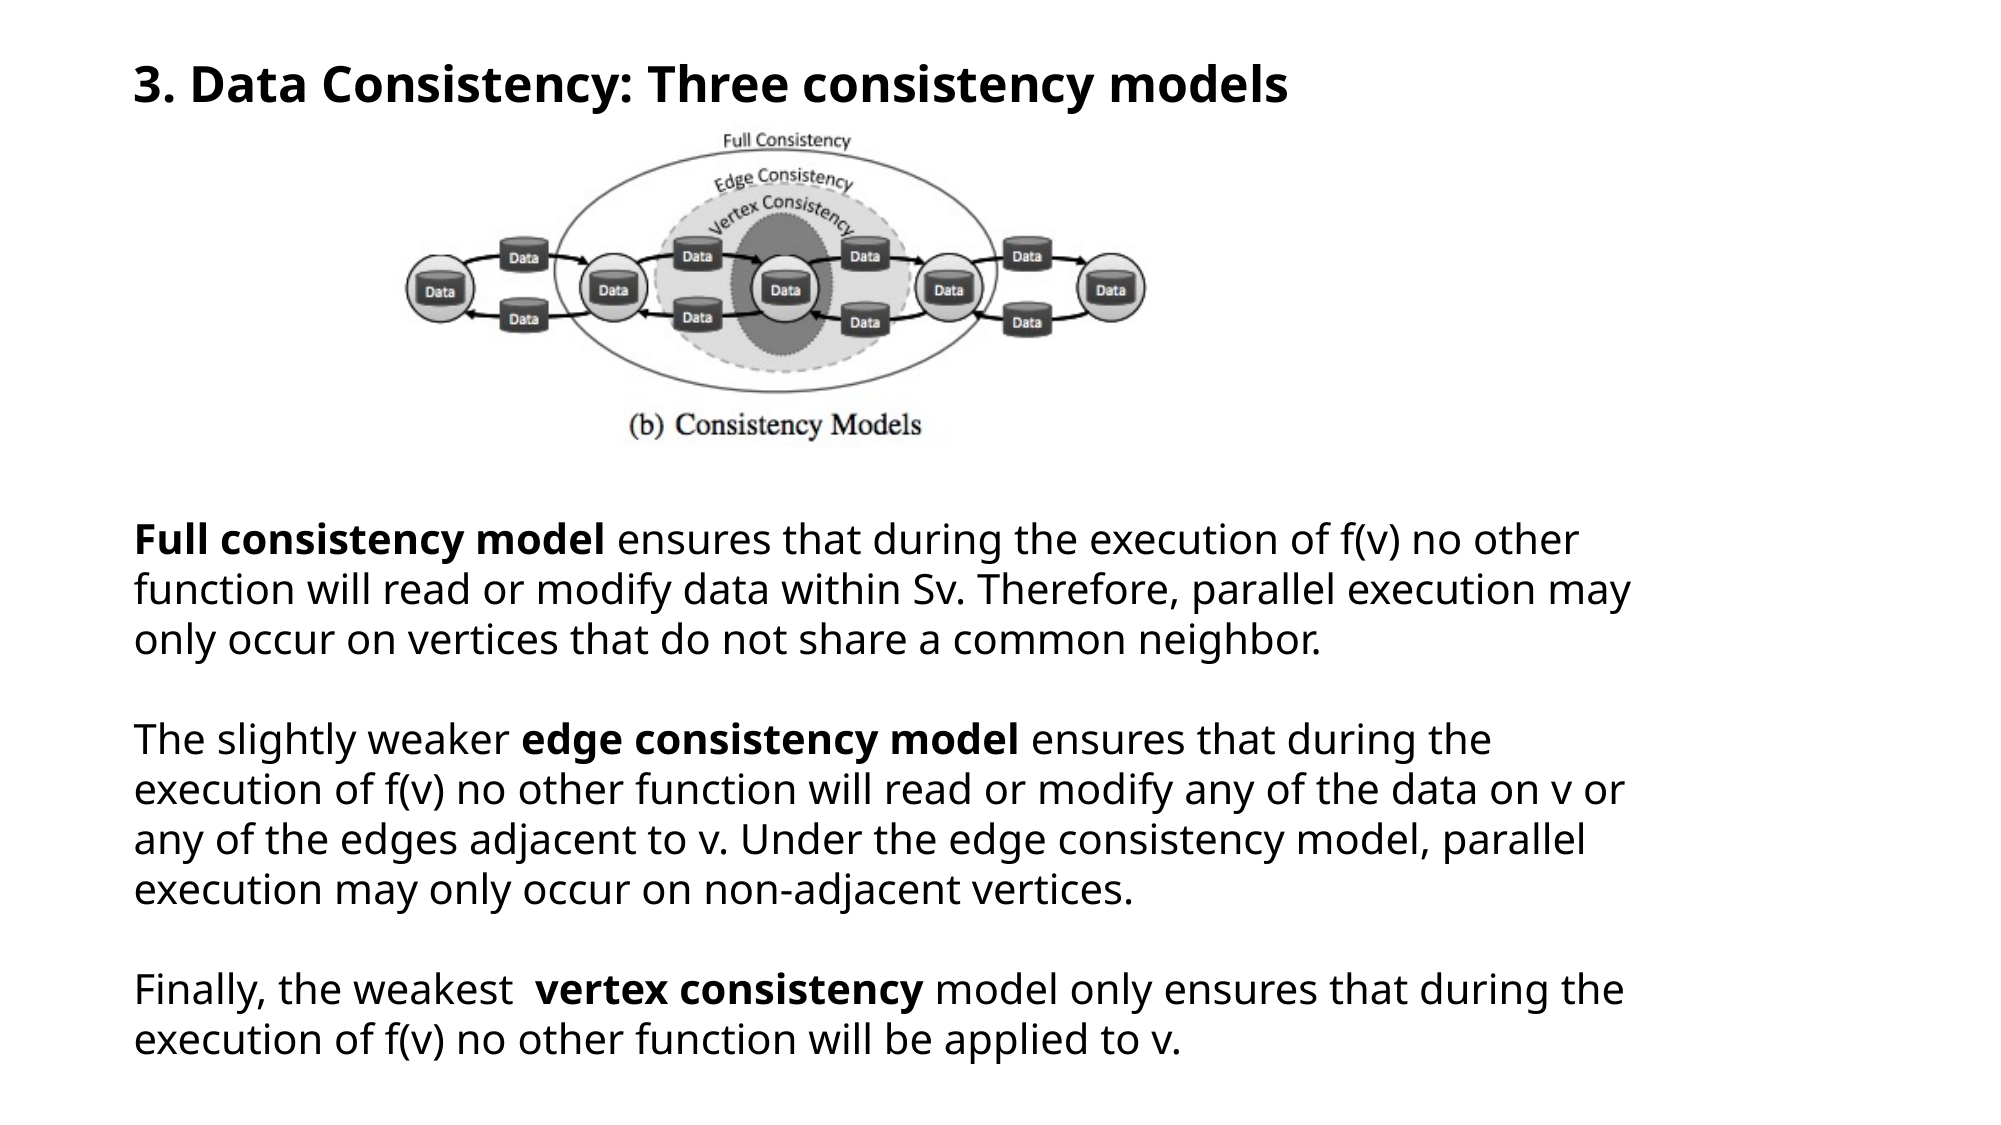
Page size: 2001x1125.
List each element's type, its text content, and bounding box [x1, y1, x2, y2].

picture [380, 121, 1186, 457]
text_box 3. Data Consistency: Three consistency models Full consistency model ensures that during the execution of f(v) no other function will read or modify data within Sv. Therefore, parallel execution may only occur on vertices that do not share a common neighbor. The slightly weaker edge consistency model ensures that during the execution of f(v) no other function will read or modify any of the data on v or any of the edges adjacent to v. Under the edge consistency model, parallel execution may only occur on non-adjacent vertices. Finally, the weakest vertex consistency model only ensures that during the execution of f(v) no other function will be applied to v. [118, 0, 1707, 1125]
